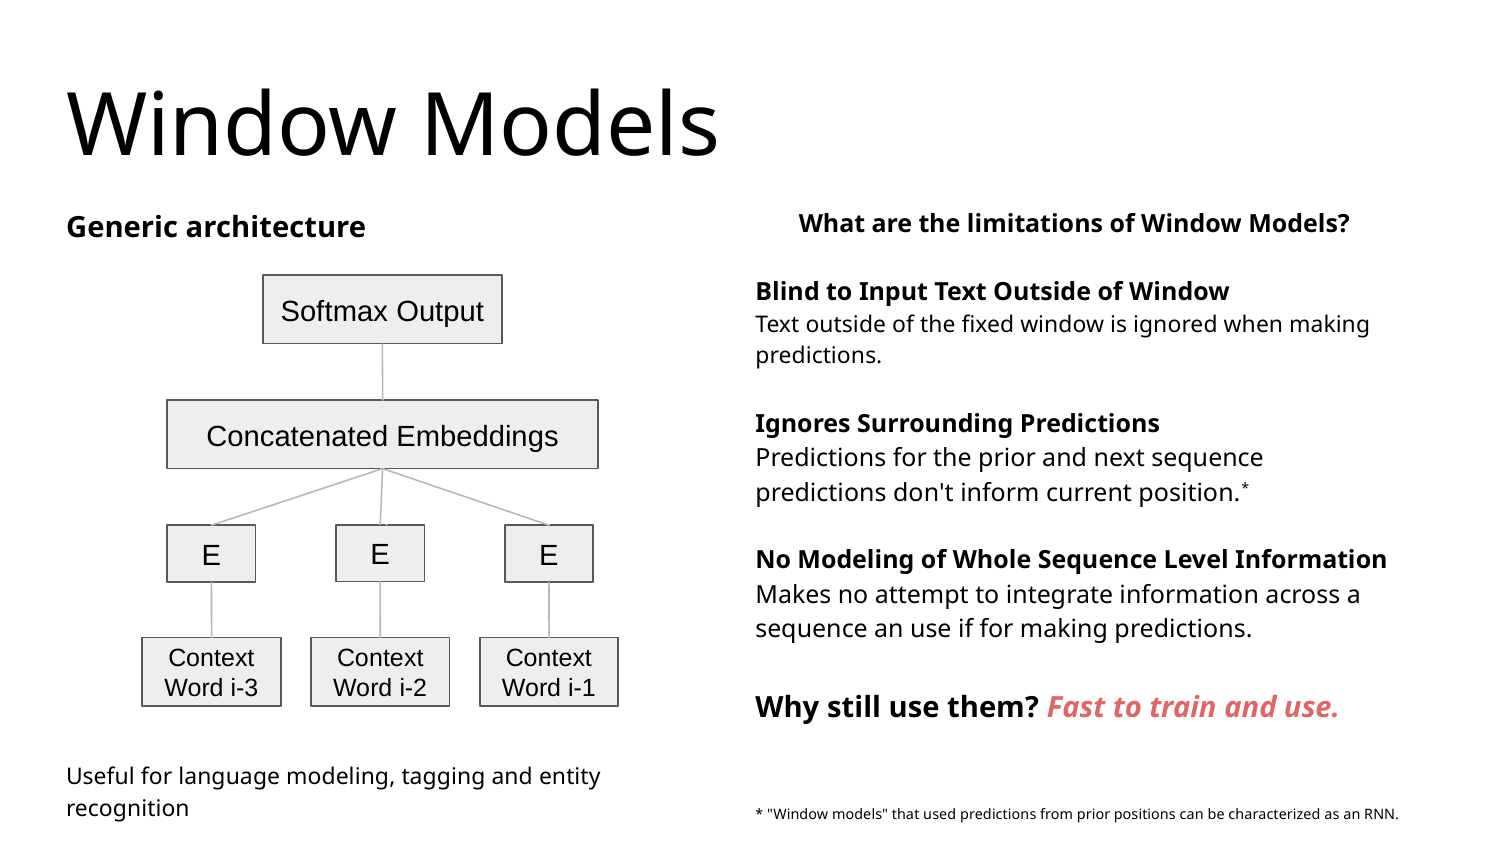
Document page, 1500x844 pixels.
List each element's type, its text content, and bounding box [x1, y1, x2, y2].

list What are the limitations of Window Models? Blind to Input Text Outside of Window Text outside of the fixed window is ignored when making predictions. Ignores Surrounding Predictions Predictions for the prior and next sequence predictions don't inform current position.* No Modeling of Whole Sequence Level Information Makes no attempt to integrate information across a sequence an use if for making predictions. Why still use them? Fast to train and use. [740, 189, 1410, 739]
title Window Models [51, 51, 1449, 189]
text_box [142, 274, 619, 707]
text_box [211, 468, 378, 526]
list Generic architecture Useful for language modeling, tagging and entity recognition [51, 188, 730, 813]
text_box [382, 468, 550, 526]
text_box * "Window models" that used predictions from prior positions can be characterized as an RNN. [740, 782, 1500, 844]
